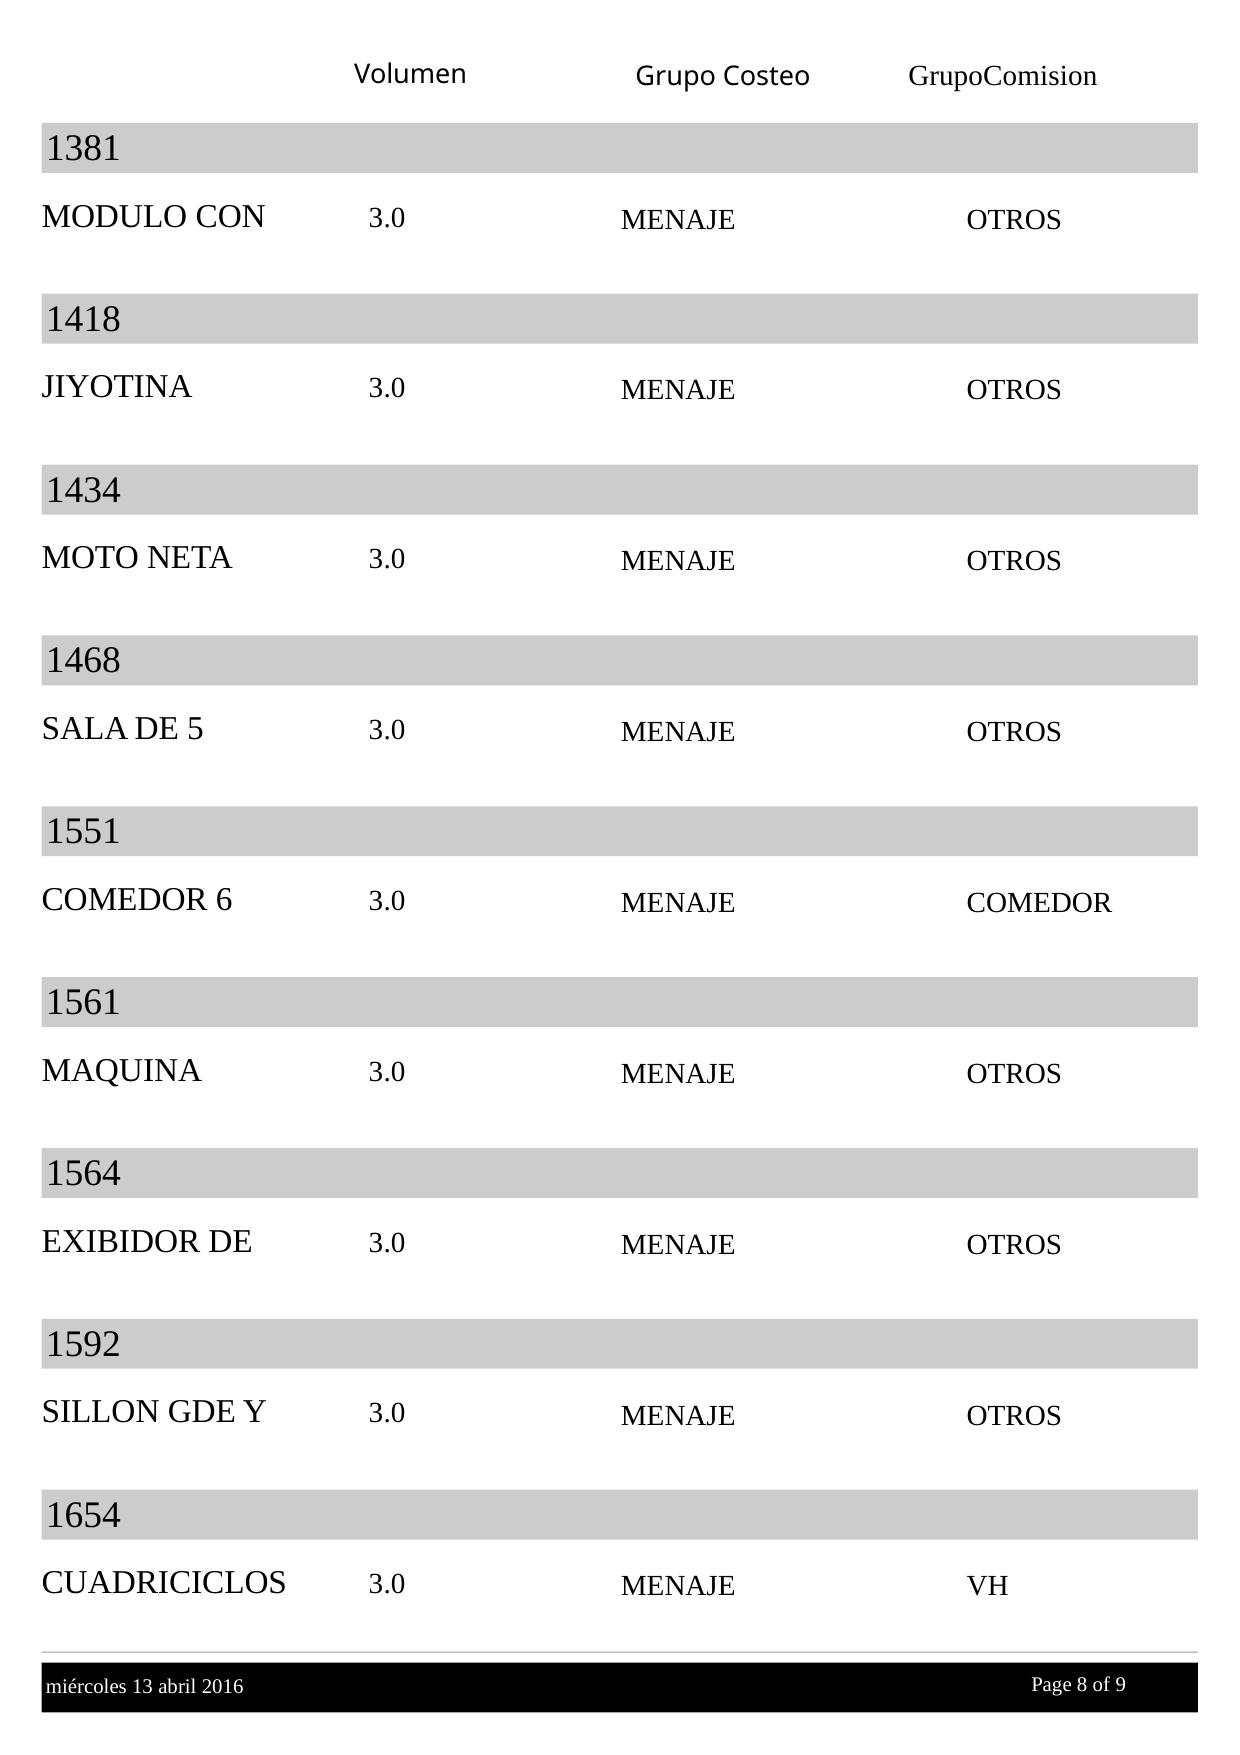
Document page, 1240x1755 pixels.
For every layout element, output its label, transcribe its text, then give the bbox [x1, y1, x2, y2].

text_box EXIBIDOR DE [41, 1218, 319, 1273]
text_box SILLON GDE Y [41, 1389, 319, 1444]
text_box COMEDOR 6 [41, 877, 319, 932]
text_box [41, 293, 45, 344]
text_box VH [966, 1566, 1198, 1605]
text_box GrupoComision [908, 56, 1140, 94]
text_box [1044, 293, 1198, 344]
text_box [41, 1489, 45, 1540]
text_box [41, 977, 45, 1028]
text_box OTROS [966, 200, 1198, 238]
text_box 1564 [45, 1147, 1044, 1198]
text_box 3.0 [368, 1052, 600, 1090]
text_box CUADRICICLOS [41, 1560, 319, 1615]
text_box 1654 [45, 1489, 1044, 1540]
text_box 1561 [45, 977, 1044, 1028]
text_box 3.0 [368, 1564, 600, 1603]
text_box 3.0 [368, 710, 600, 748]
text_box Page 8 of [943, 1662, 1111, 1705]
text_box MENAJE [620, 200, 852, 238]
text_box Grupo Costeo [635, 58, 844, 100]
text_box 3.0 [368, 368, 600, 407]
text_box OTROS [966, 370, 1198, 409]
text_box [1044, 1147, 1198, 1198]
text_box [1044, 806, 1198, 857]
text_box 1381 [45, 122, 1044, 173]
text_box 1551 [45, 806, 1044, 857]
text_box [41, 464, 45, 515]
text_box 3.0 [368, 881, 600, 919]
text_box [1044, 977, 1198, 1028]
text_box MENAJE [620, 1566, 852, 1605]
text_box [1044, 122, 1198, 173]
text_box OTROS [966, 1395, 1198, 1434]
text_box OTROS [966, 541, 1198, 580]
text_box Volumen [354, 56, 563, 98]
text_box [1044, 1489, 1198, 1540]
text_box 9 [1111, 1662, 1194, 1705]
text_box OTROS [966, 712, 1198, 750]
text_box [41, 1662, 1198, 1713]
text_box MENAJE [620, 883, 852, 921]
text_box [41, 635, 45, 686]
text_box 3.0 [368, 197, 600, 236]
text_box 3.0 [368, 1222, 600, 1261]
text_box 1468 [45, 635, 1044, 686]
text_box 1592 [45, 1318, 1044, 1369]
text_box [41, 806, 45, 857]
text_box [41, 1318, 45, 1369]
text_box MENAJE [620, 1395, 852, 1434]
text_box 1418 [45, 293, 1044, 344]
text_box MOTO NETA [41, 535, 319, 590]
text_box miércoles 13 abril 2016 [45, 1664, 457, 1707]
text_box 3.0 [368, 1393, 600, 1432]
text_box [1044, 464, 1198, 515]
text_box MODULO CON [41, 193, 319, 248]
text_box MENAJE [620, 370, 852, 409]
text_box JIYOTINA [41, 364, 319, 419]
text_box SALA DE 5 [41, 706, 319, 761]
text_box OTROS [966, 1054, 1198, 1092]
text_box MENAJE [620, 541, 852, 580]
text_box MENAJE [620, 1224, 852, 1263]
text_box [41, 1147, 45, 1198]
text_box OTROS [966, 1224, 1198, 1263]
text_box 3.0 [368, 539, 600, 578]
text_box MENAJE [620, 1054, 852, 1092]
text_box [1044, 1318, 1198, 1369]
text_box 1434 [45, 464, 1044, 515]
text_box [1044, 635, 1198, 686]
text_box MAQUINA [41, 1047, 319, 1103]
text_box COMEDOR [966, 883, 1198, 921]
text_box [41, 122, 45, 173]
text_box MENAJE [620, 712, 852, 750]
